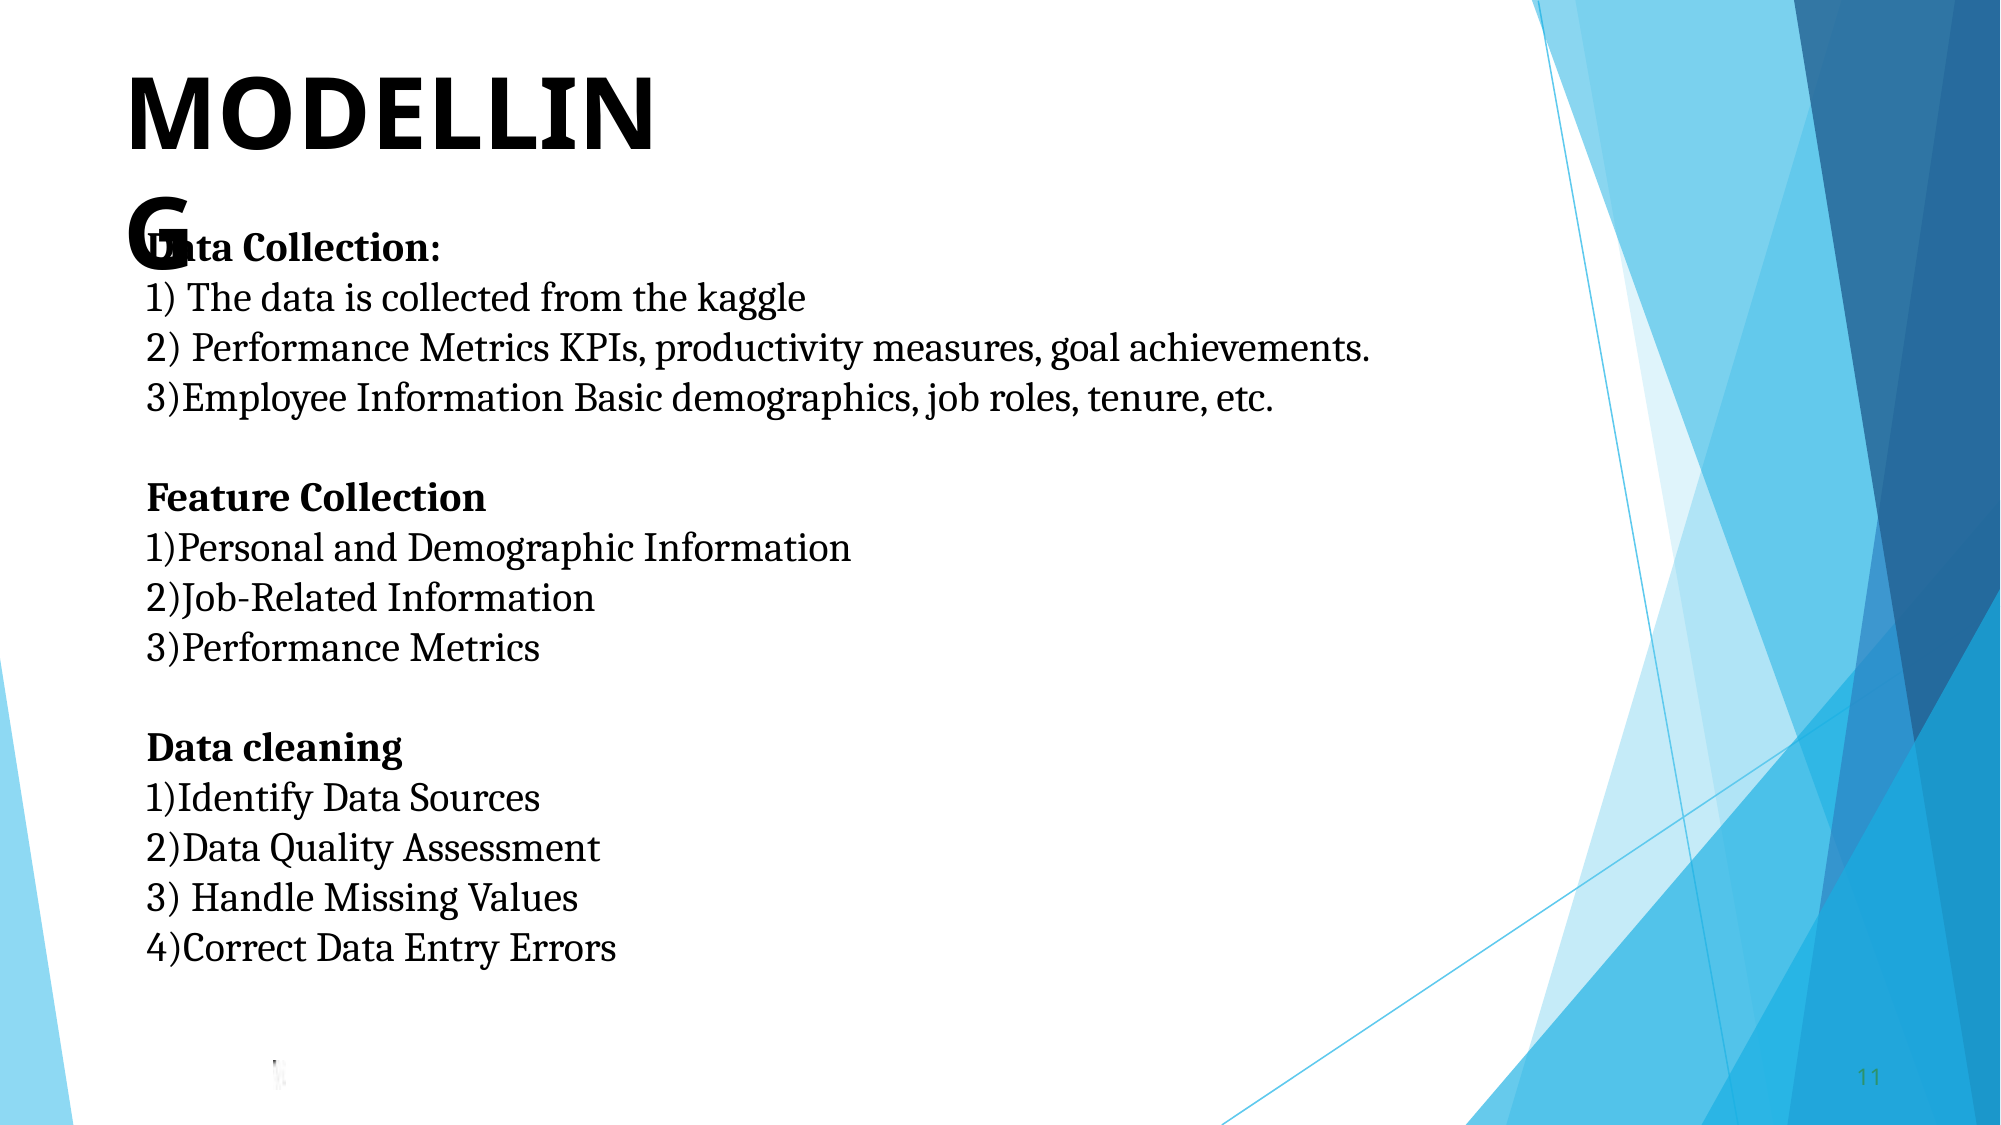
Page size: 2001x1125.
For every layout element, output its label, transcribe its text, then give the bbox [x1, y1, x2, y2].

text_box Data Collection: 1) The data is collected from the kaggle 2) Performance Metrics KPIs, productivity measures, goal achievements. 3)Employee Information Basic demographics, job roles, tenure, etc. Feature Collection 1)Personal and Demographic Information 2)Job-Related Information 3)Performance Metrics Data cleaning 1)Identify Data Sources 2)Data Quality Assessment 3) Handle Missing Values 4)Correct Data Entry Errors [131, 212, 2000, 1028]
text_box MODELLING [121, 47, 664, 290]
picture [273, 1060, 287, 1091]
text_box [1849, 1061, 1888, 1095]
